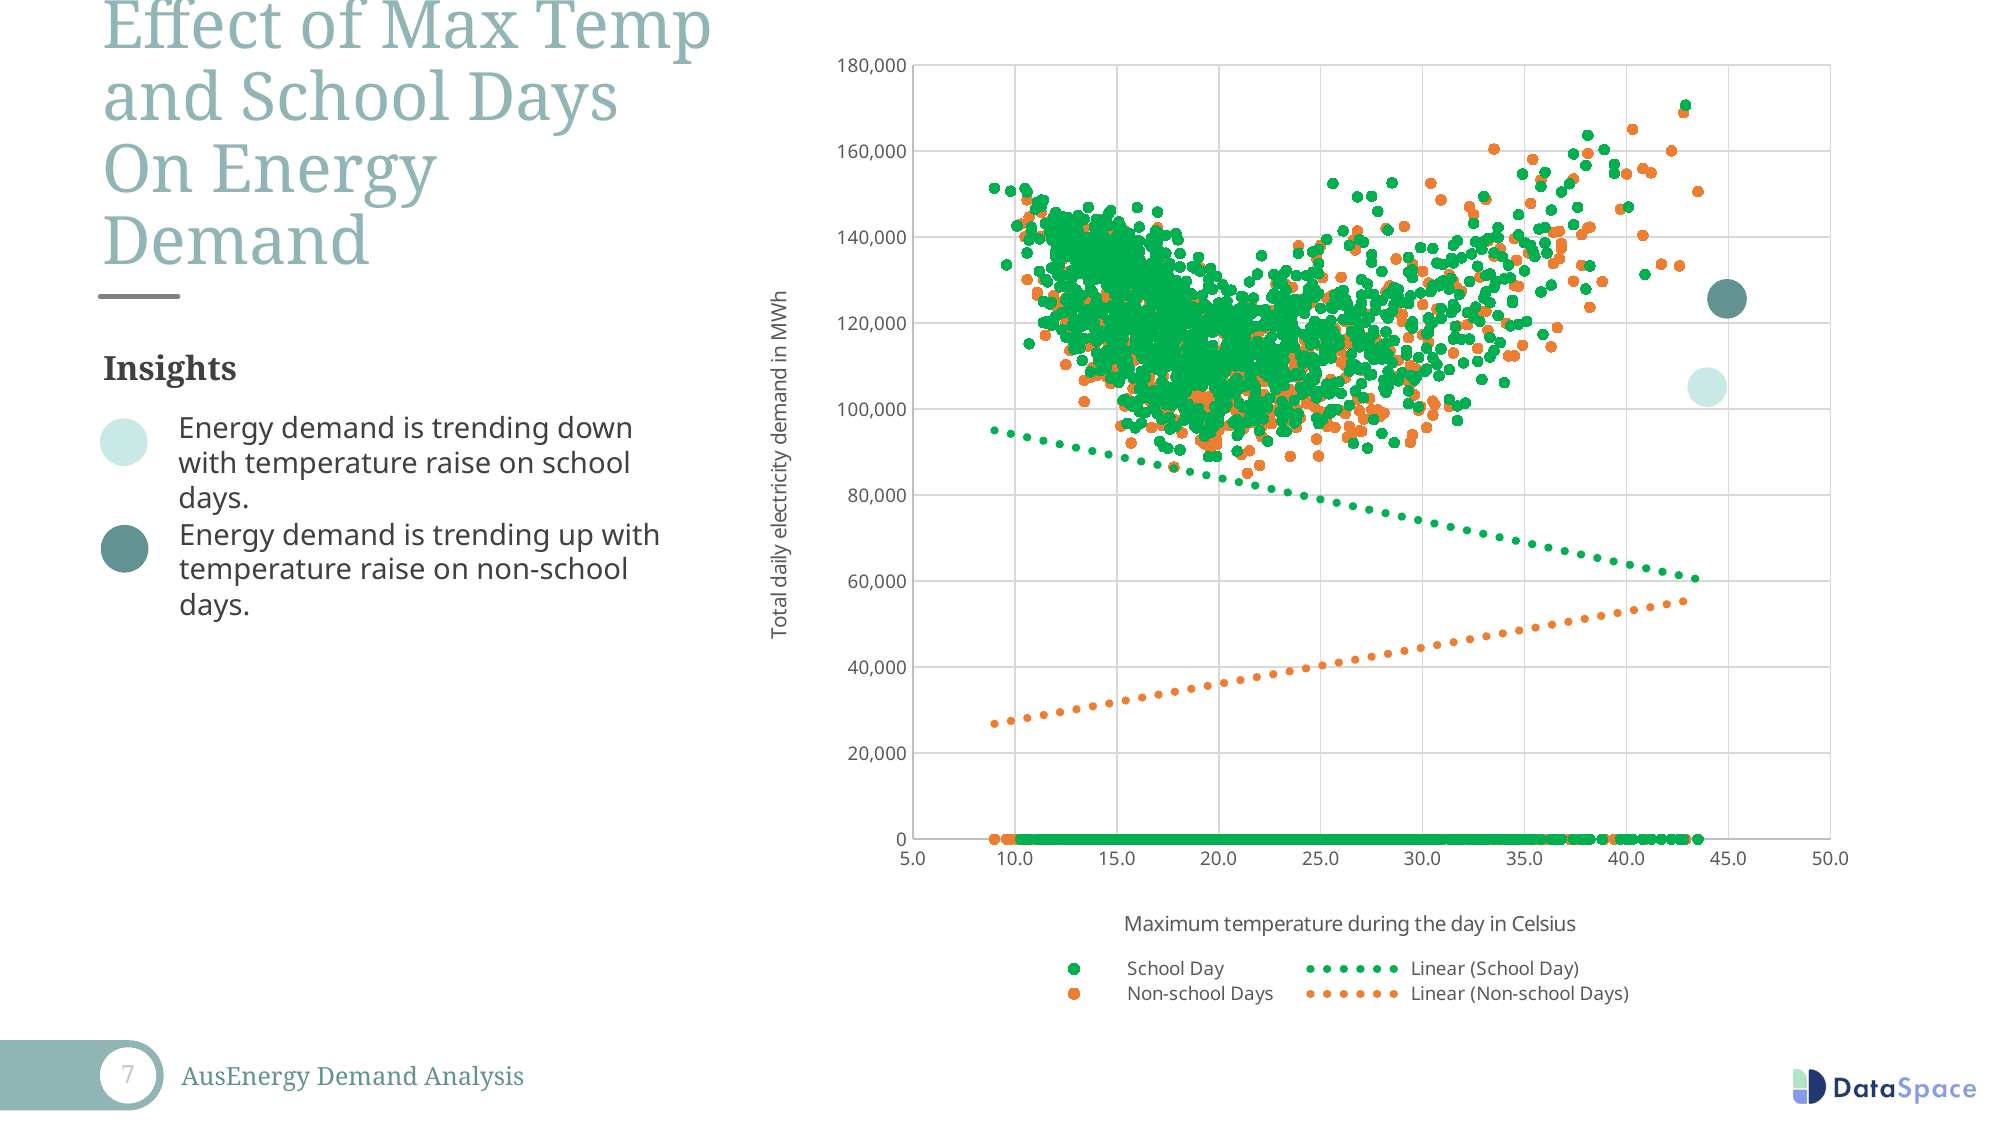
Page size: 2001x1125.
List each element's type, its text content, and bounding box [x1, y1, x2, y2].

picture [1784, 1060, 1988, 1114]
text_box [99, 409, 678, 481]
text_box Insights [103, 347, 633, 388]
slide_number 7 [109, 1060, 147, 1091]
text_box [100, 515, 678, 587]
footer AusEnergy Demand Analysis [181, 749, 857, 1125]
text_box Effect of Max Temp and School Days On Energy Demand [102, 0, 714, 279]
chart [746, 32, 1872, 1008]
